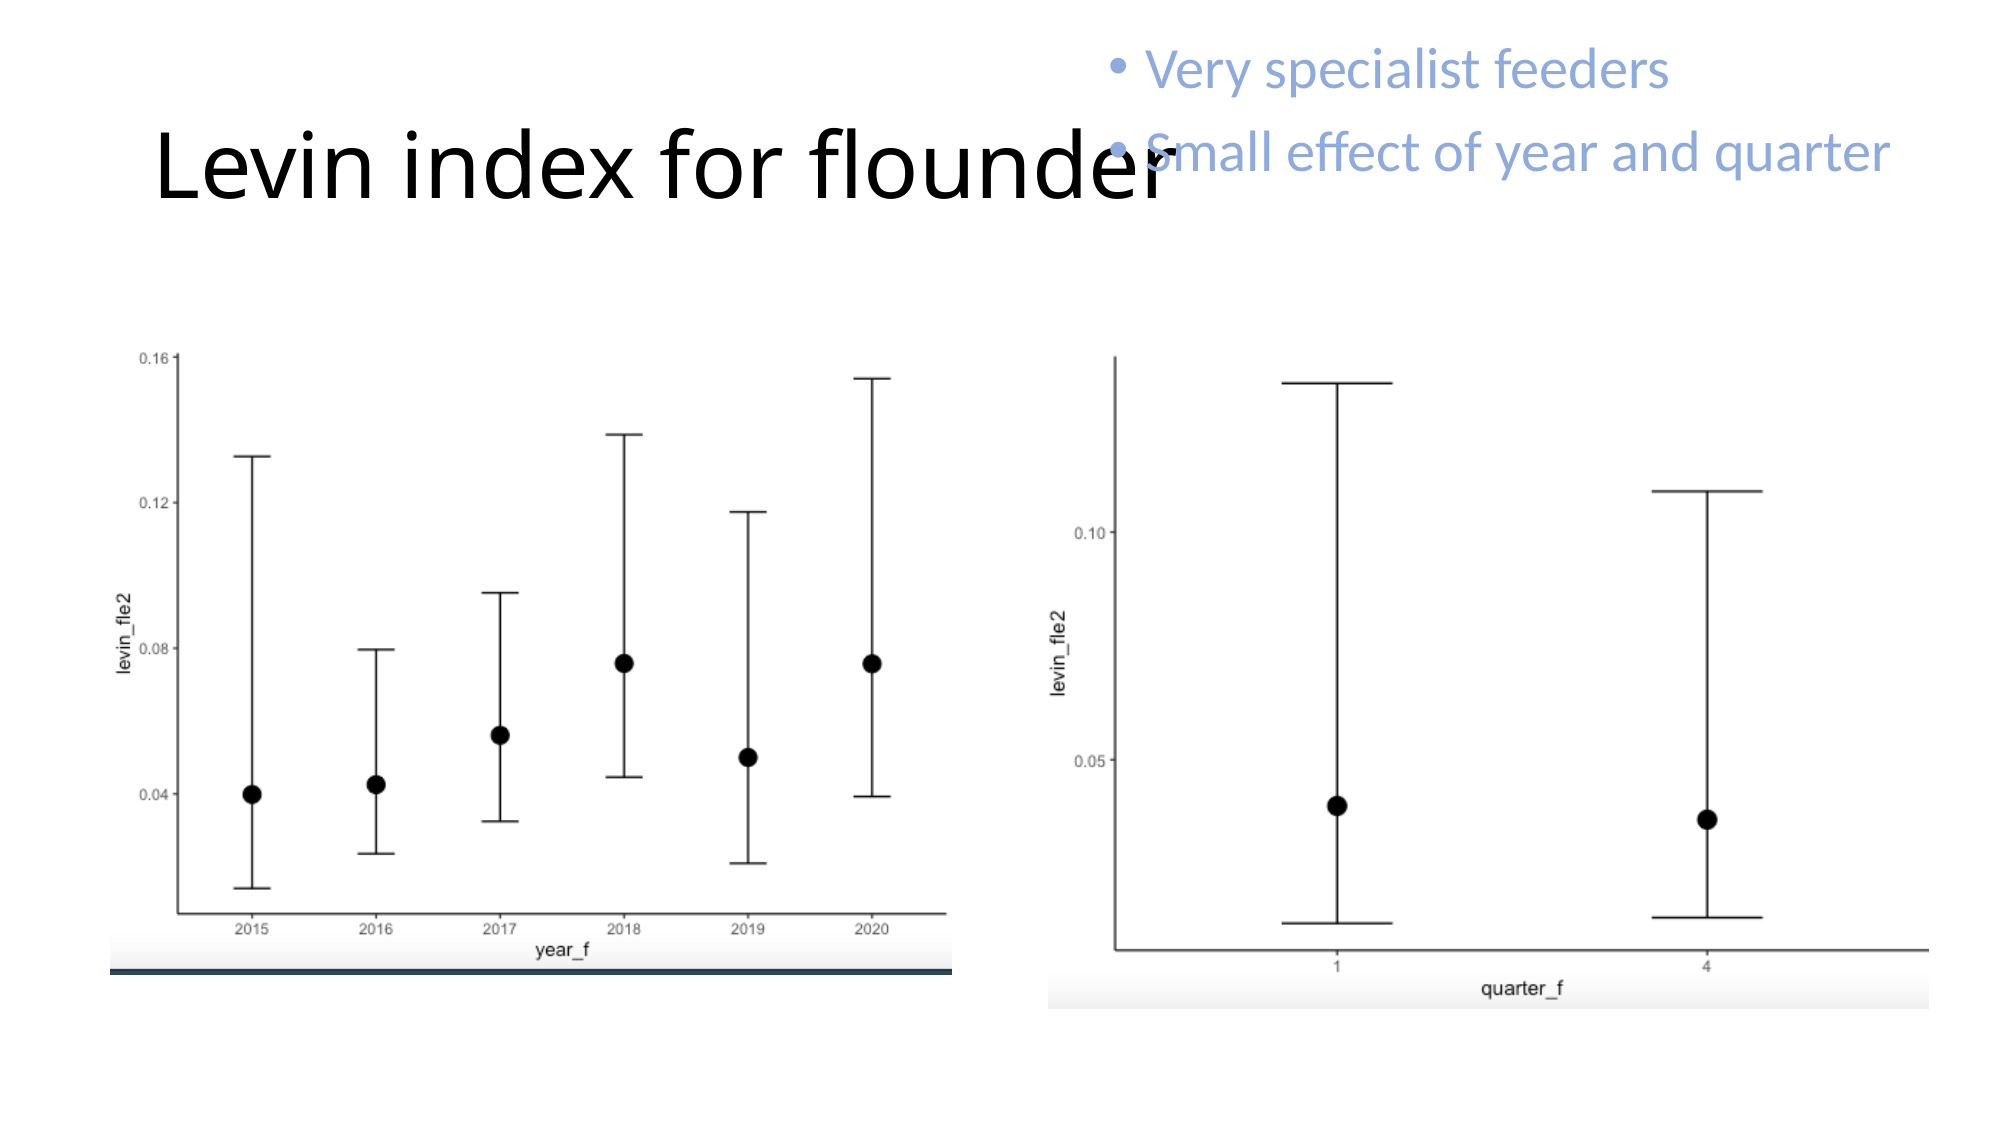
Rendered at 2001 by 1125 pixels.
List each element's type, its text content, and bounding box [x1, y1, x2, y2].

picture [110, 351, 952, 975]
picture [1048, 351, 1929, 1009]
title Levin index for flounder [137, 59, 1863, 278]
list Very specialist feeders Small effect of year and quarter [1093, 30, 1911, 248]
